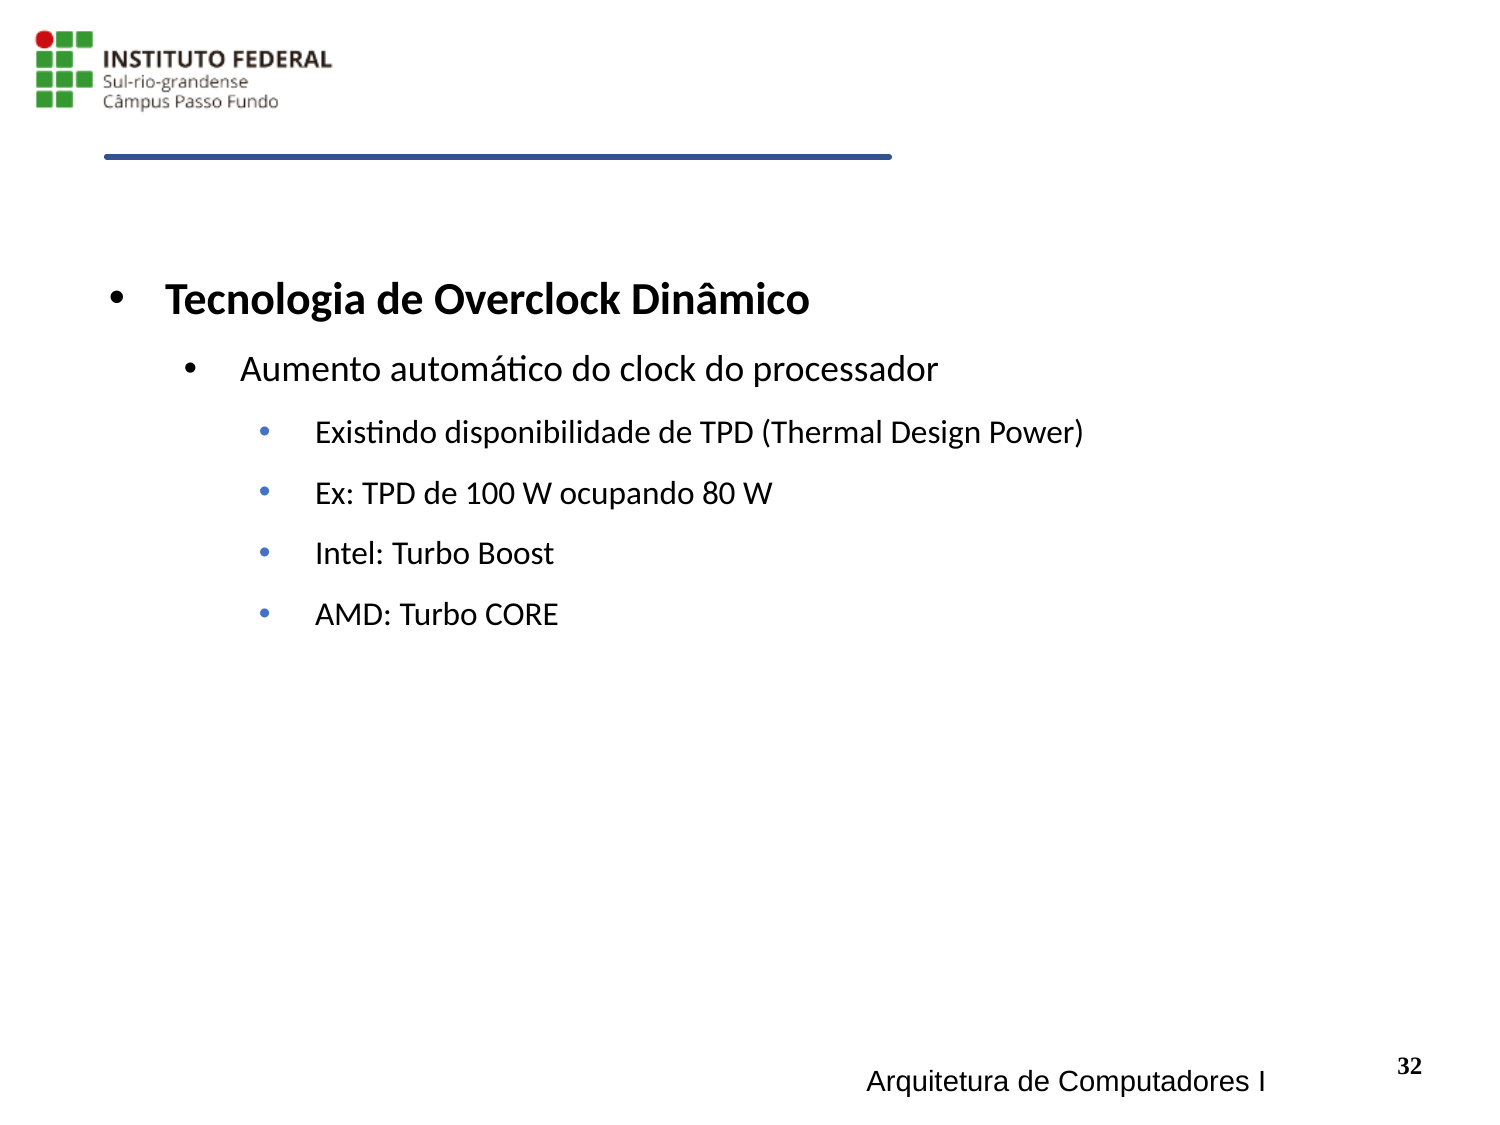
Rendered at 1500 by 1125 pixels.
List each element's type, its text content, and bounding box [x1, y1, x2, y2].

list Tecnologia de Overclock Dinâmico Aumento automático do clock do processador Existindo disponibilidade de TPD (Thermal Design Power) Ex: TPD de 100 W ocupando 80 W Intel: Turbo Boost AMD: Turbo CORE [75, 187, 1425, 930]
picture [21, 23, 340, 126]
text_box Arquitetura de Computadores I [733, 1054, 1400, 1125]
text_box 32 [1049, 1012, 1438, 1088]
